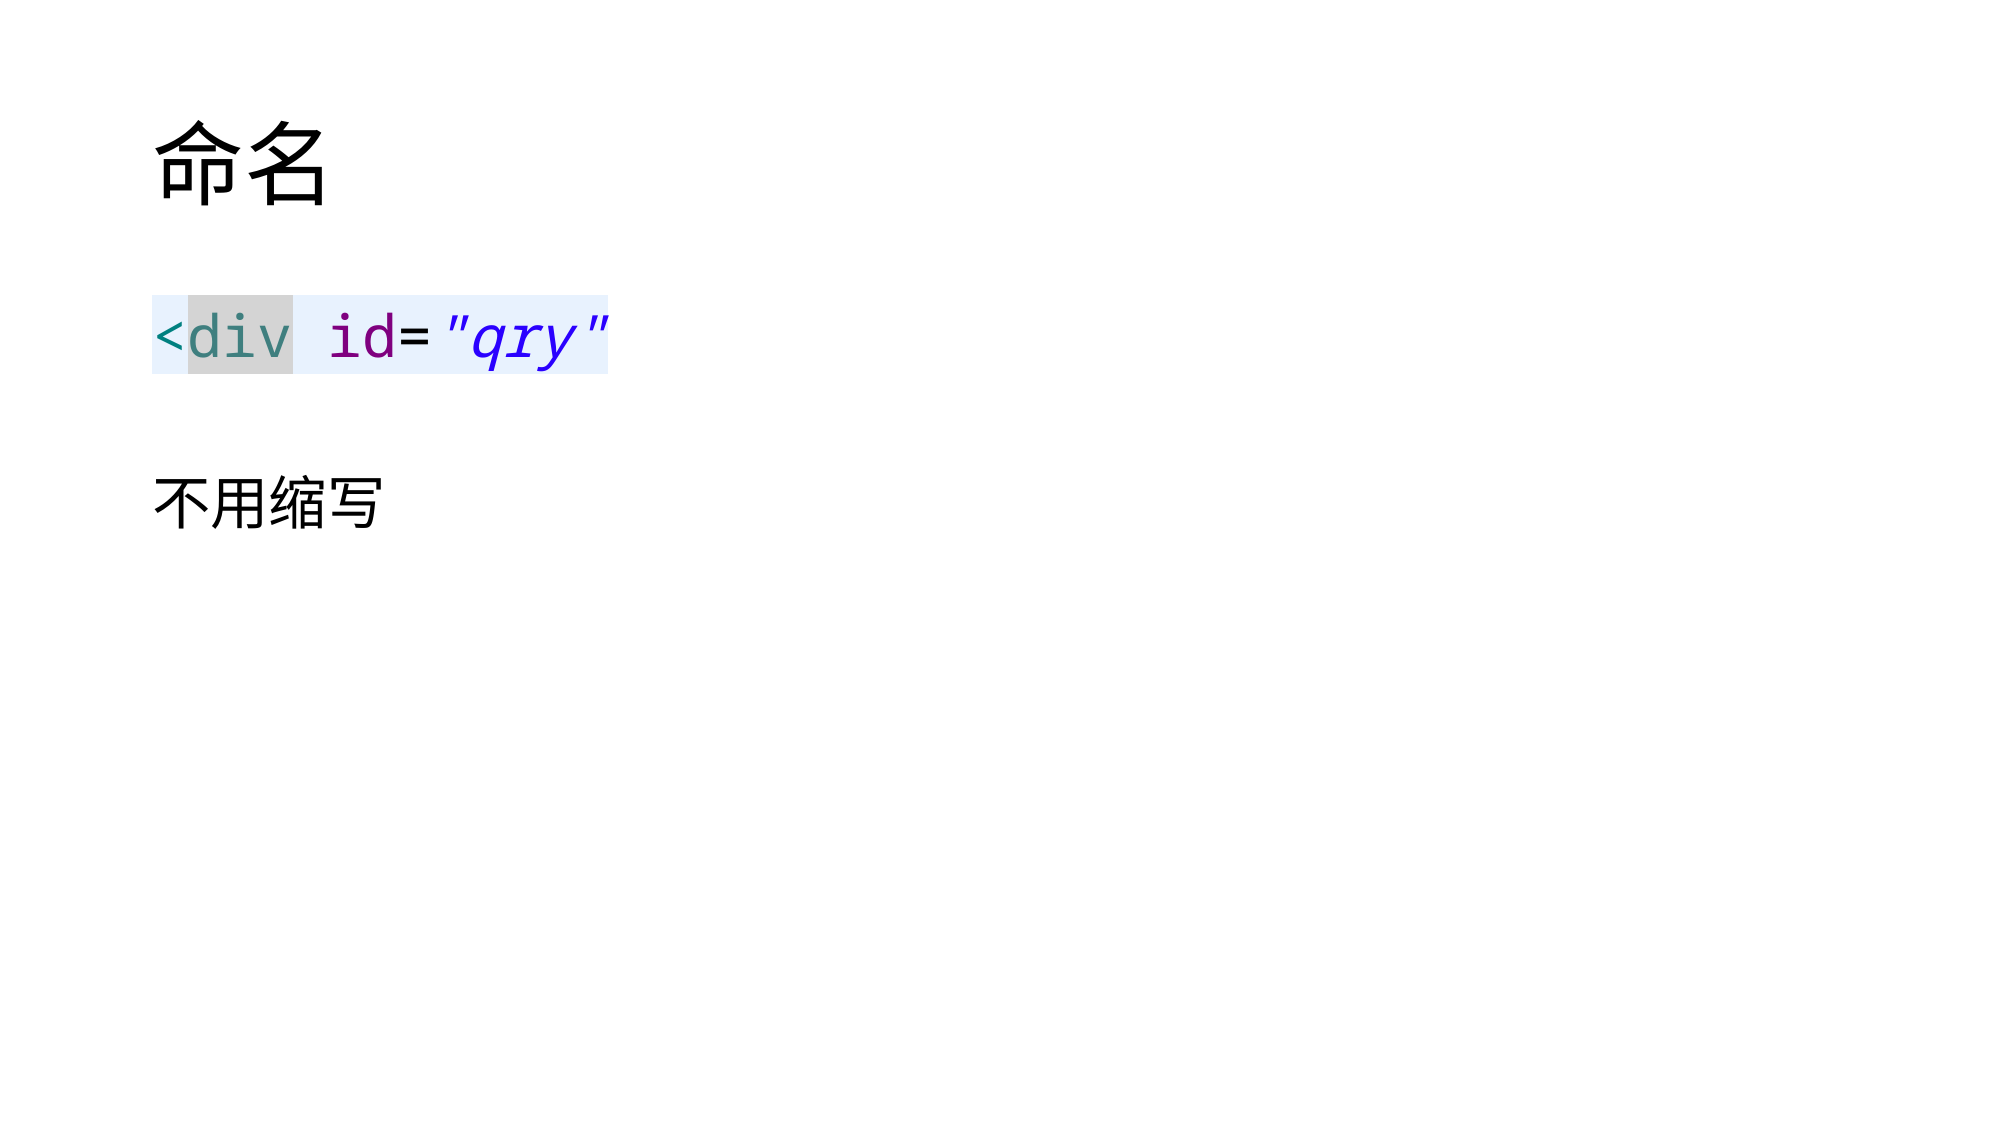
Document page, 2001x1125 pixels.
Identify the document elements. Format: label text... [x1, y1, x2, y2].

list <div id="qry" 不用缩写 [137, 299, 1863, 1014]
title 命名 [137, 59, 1863, 278]
